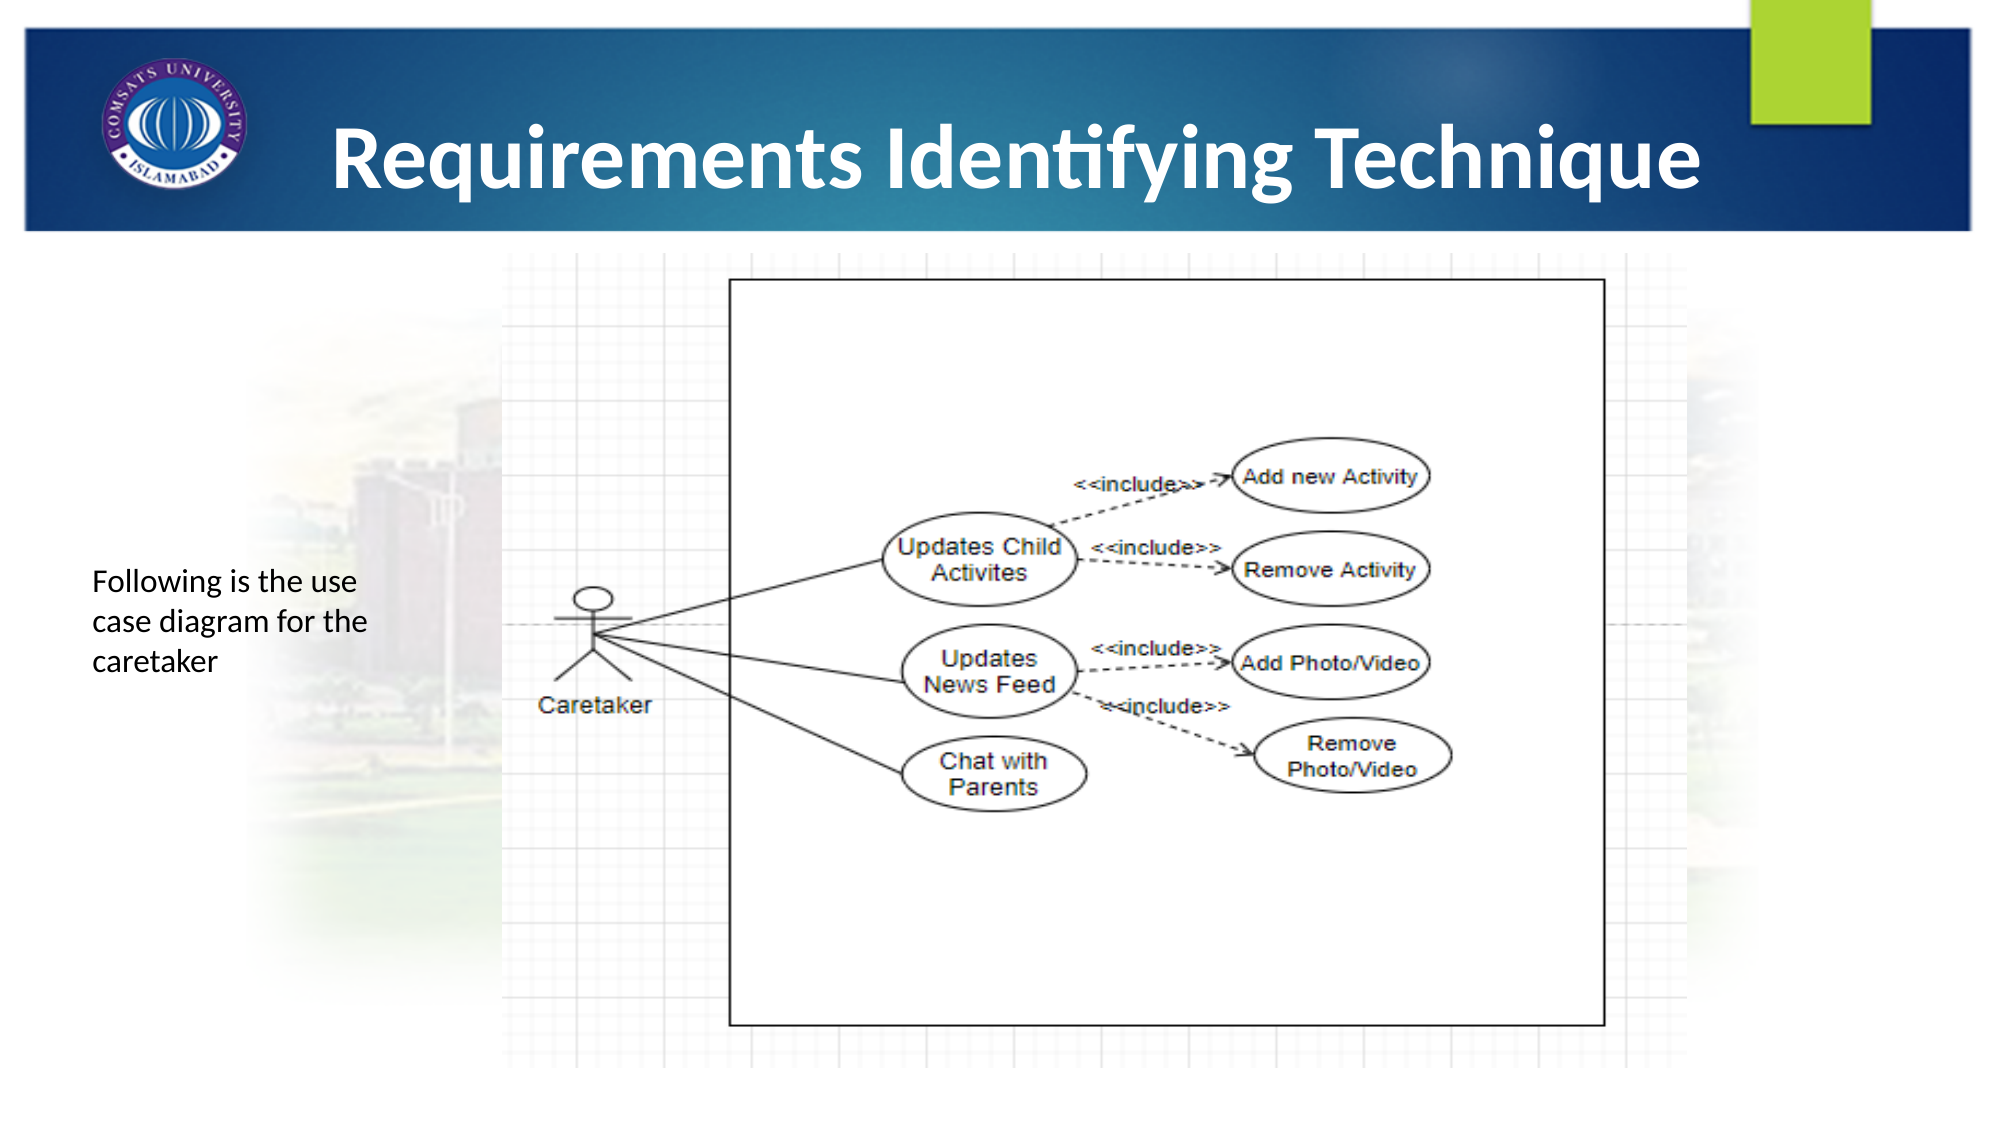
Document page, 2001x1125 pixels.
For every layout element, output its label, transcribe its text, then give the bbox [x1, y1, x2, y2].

picture [0, 0, 2000, 1125]
text_box Following is the use case diagram for the caretaker [77, 551, 414, 687]
title Requirements Identifying Technique [267, 32, 1768, 217]
